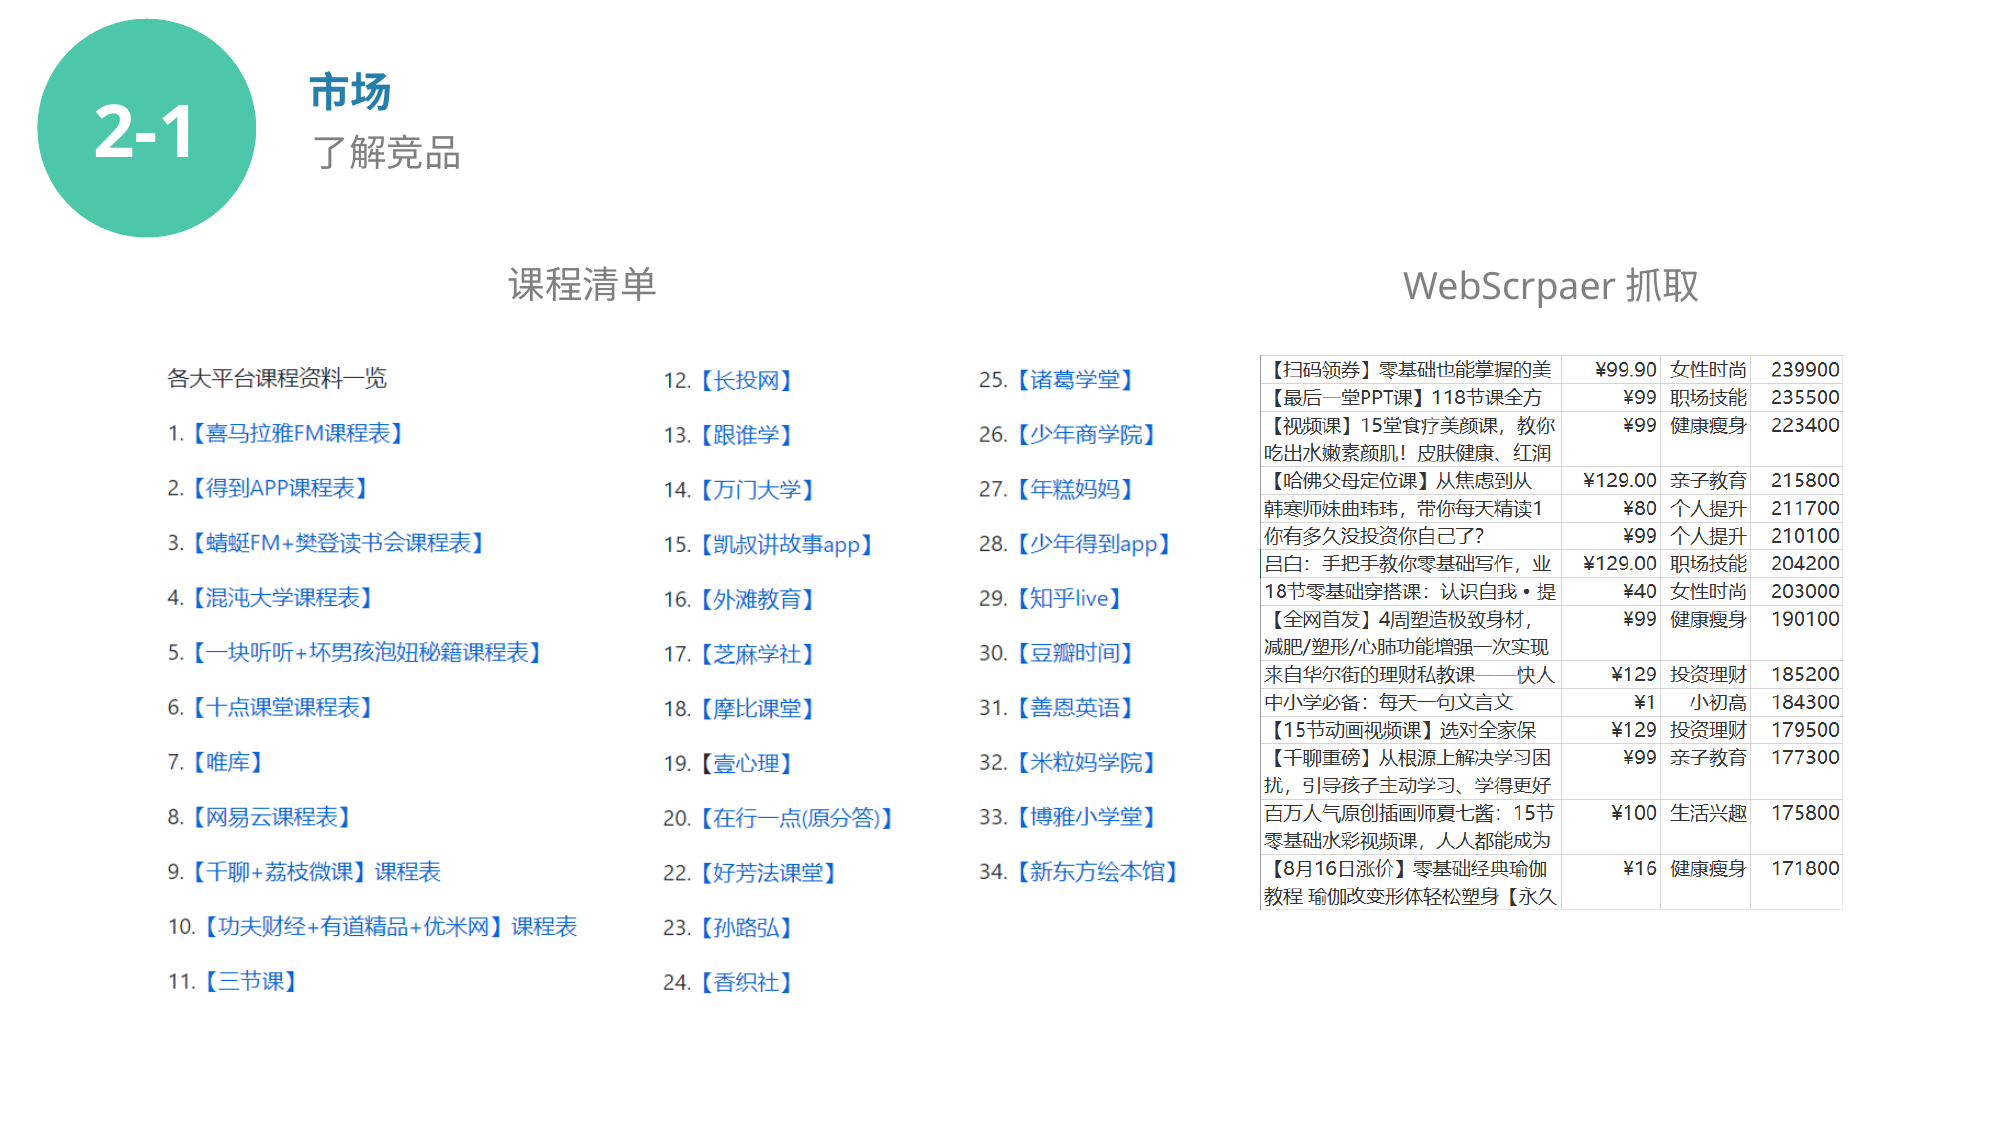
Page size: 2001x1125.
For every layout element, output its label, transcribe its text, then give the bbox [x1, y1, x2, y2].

picture [1260, 355, 1843, 910]
text_box 课程清单 [492, 253, 677, 314]
picture [645, 355, 906, 1003]
text_box 了解竞品 [296, 121, 1622, 182]
picture [966, 350, 1200, 902]
text_box 市场 [296, 60, 1160, 121]
text_box 2-1 [36, 17, 258, 239]
picture [157, 355, 585, 1003]
text_box WebScrpaer抓取 [1388, 255, 1734, 315]
